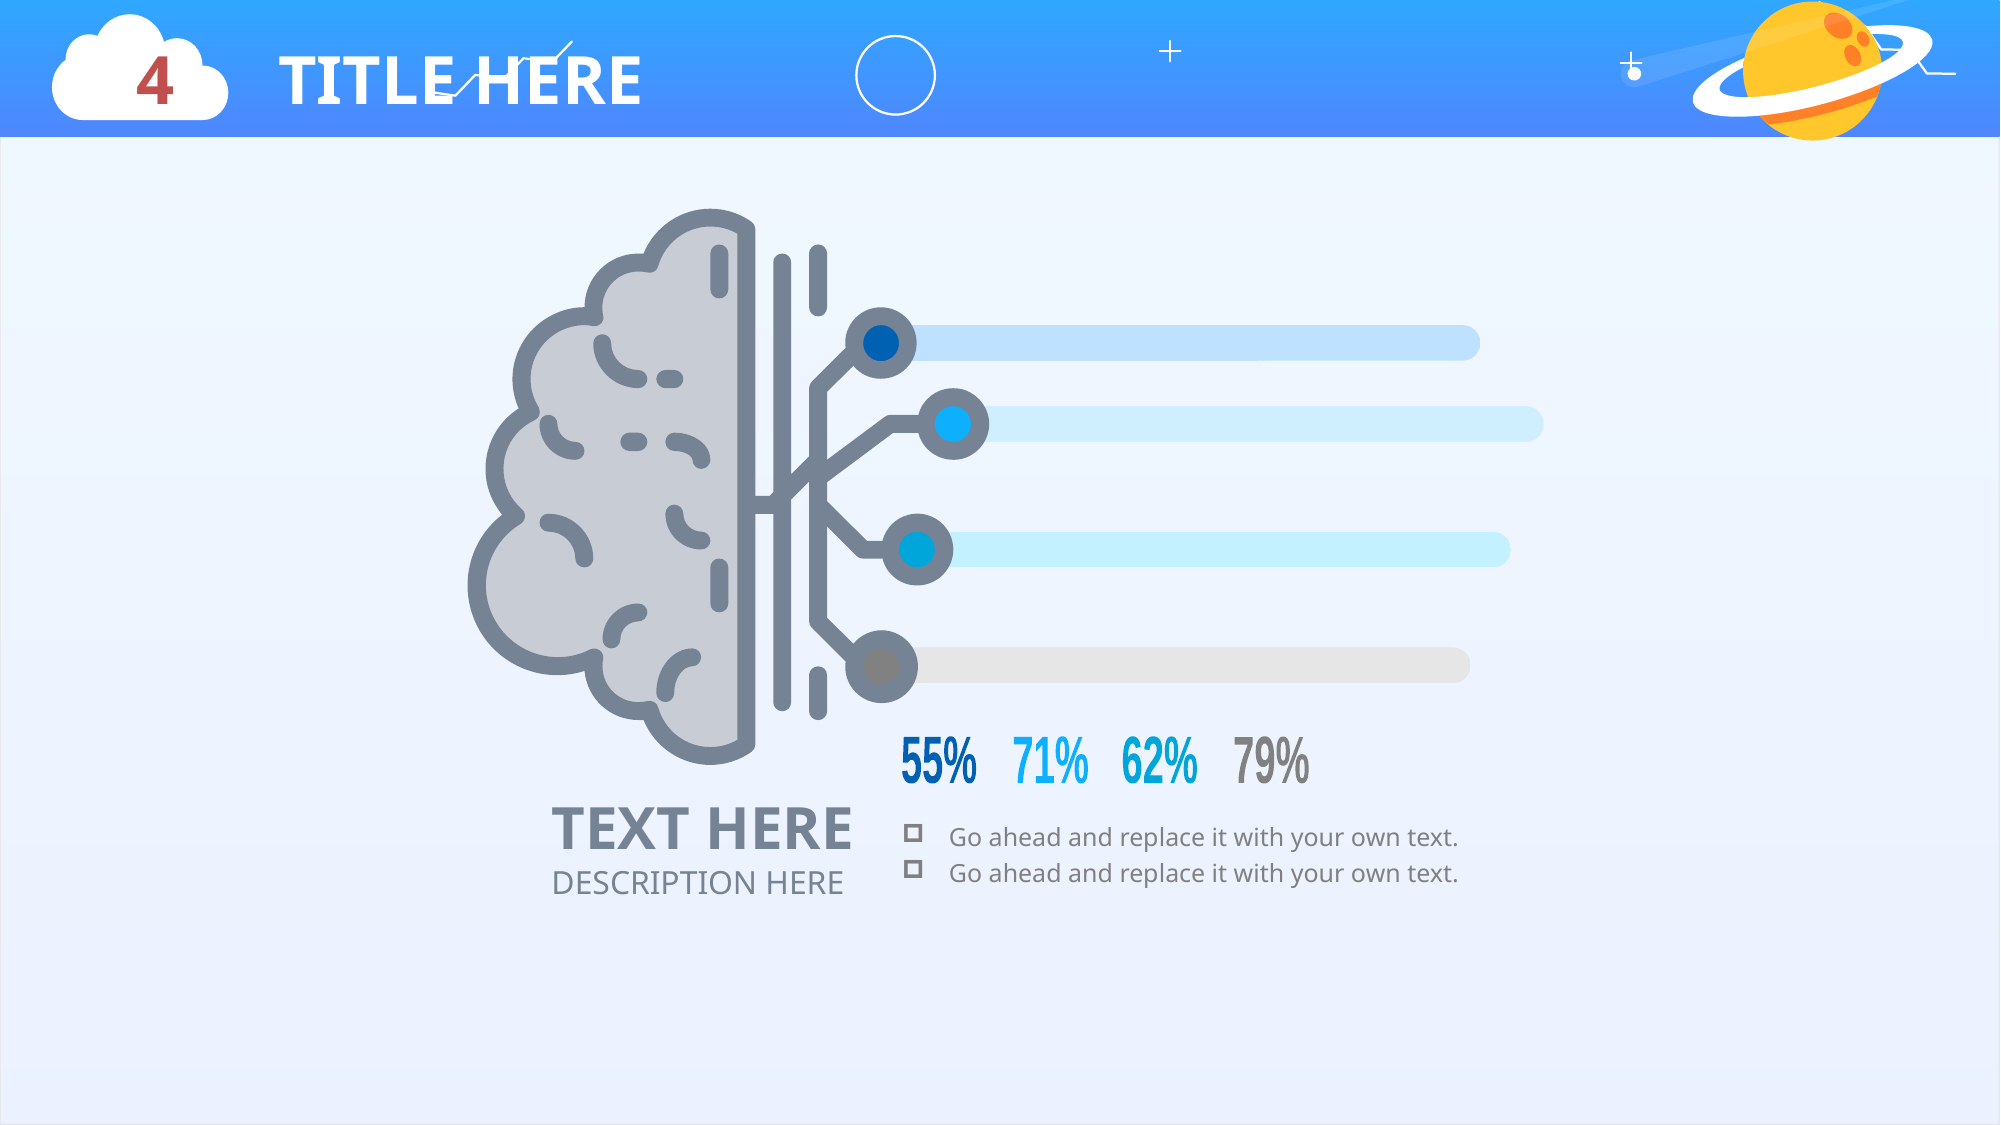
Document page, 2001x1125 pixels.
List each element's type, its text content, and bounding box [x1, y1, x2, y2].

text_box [456, 208, 1544, 917]
text_box [100, 14, 159, 30]
text_box 4 TITLE HERE [22, 30, 759, 126]
